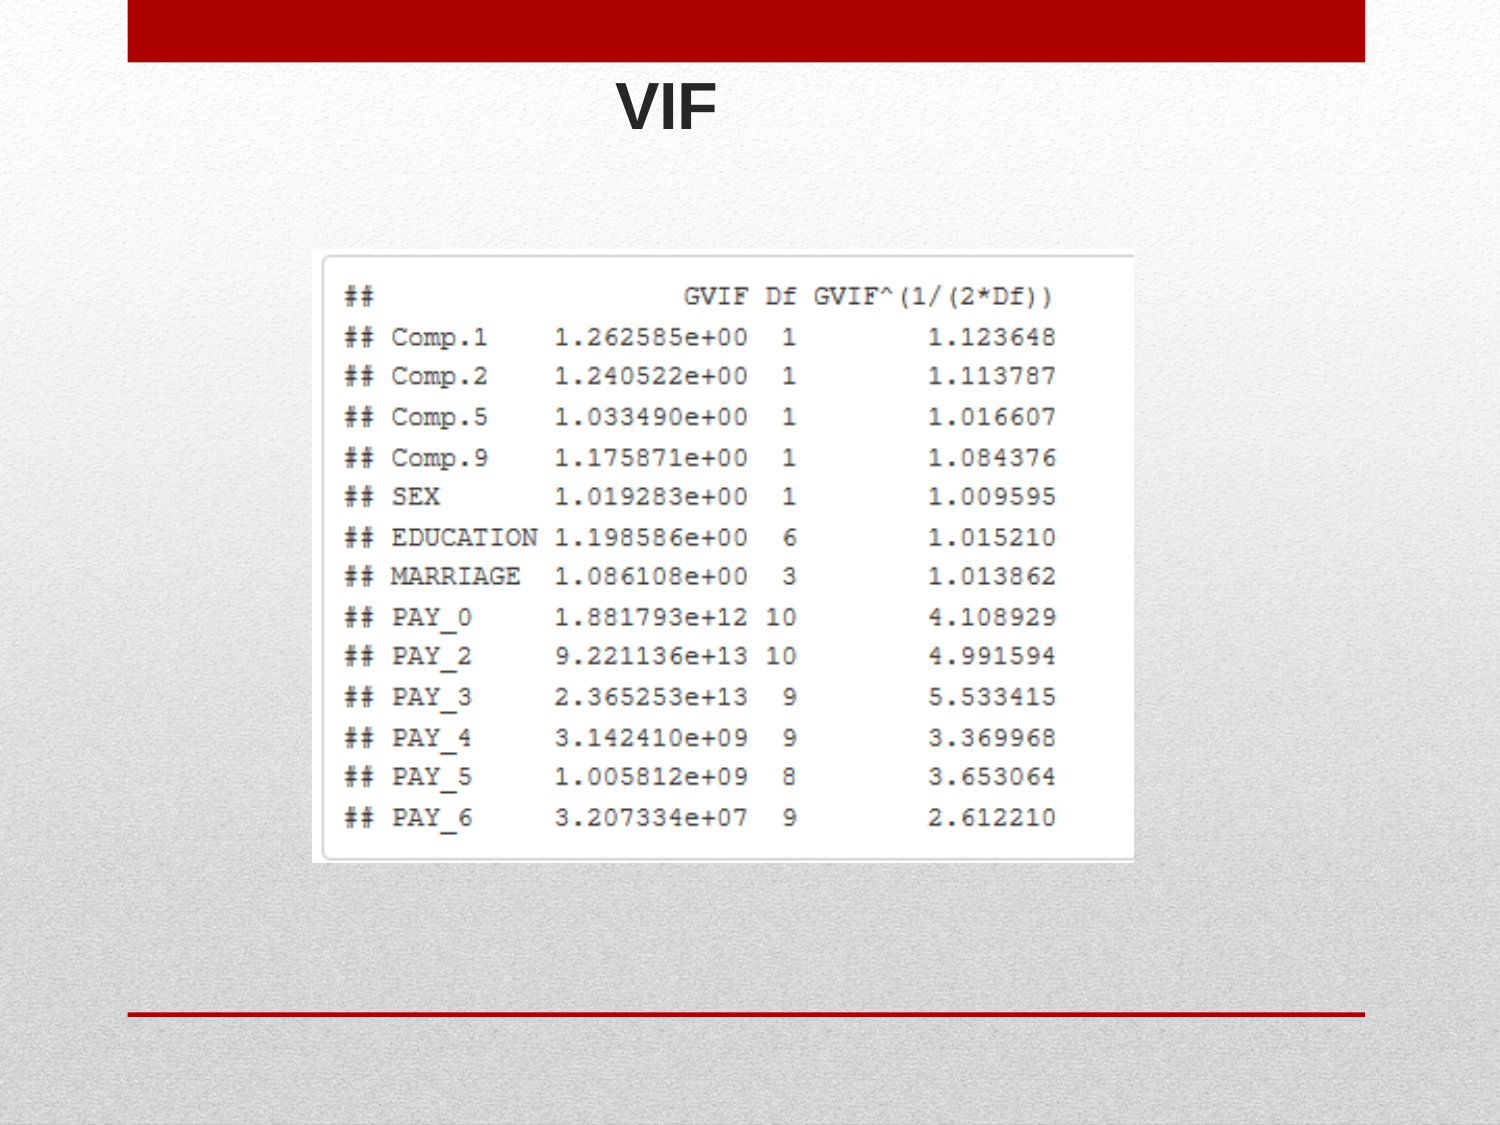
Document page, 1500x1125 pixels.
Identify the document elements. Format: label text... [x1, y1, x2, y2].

picture [311, 249, 1135, 864]
title VIF [600, 0, 1500, 150]
list [75, 200, 1325, 943]
